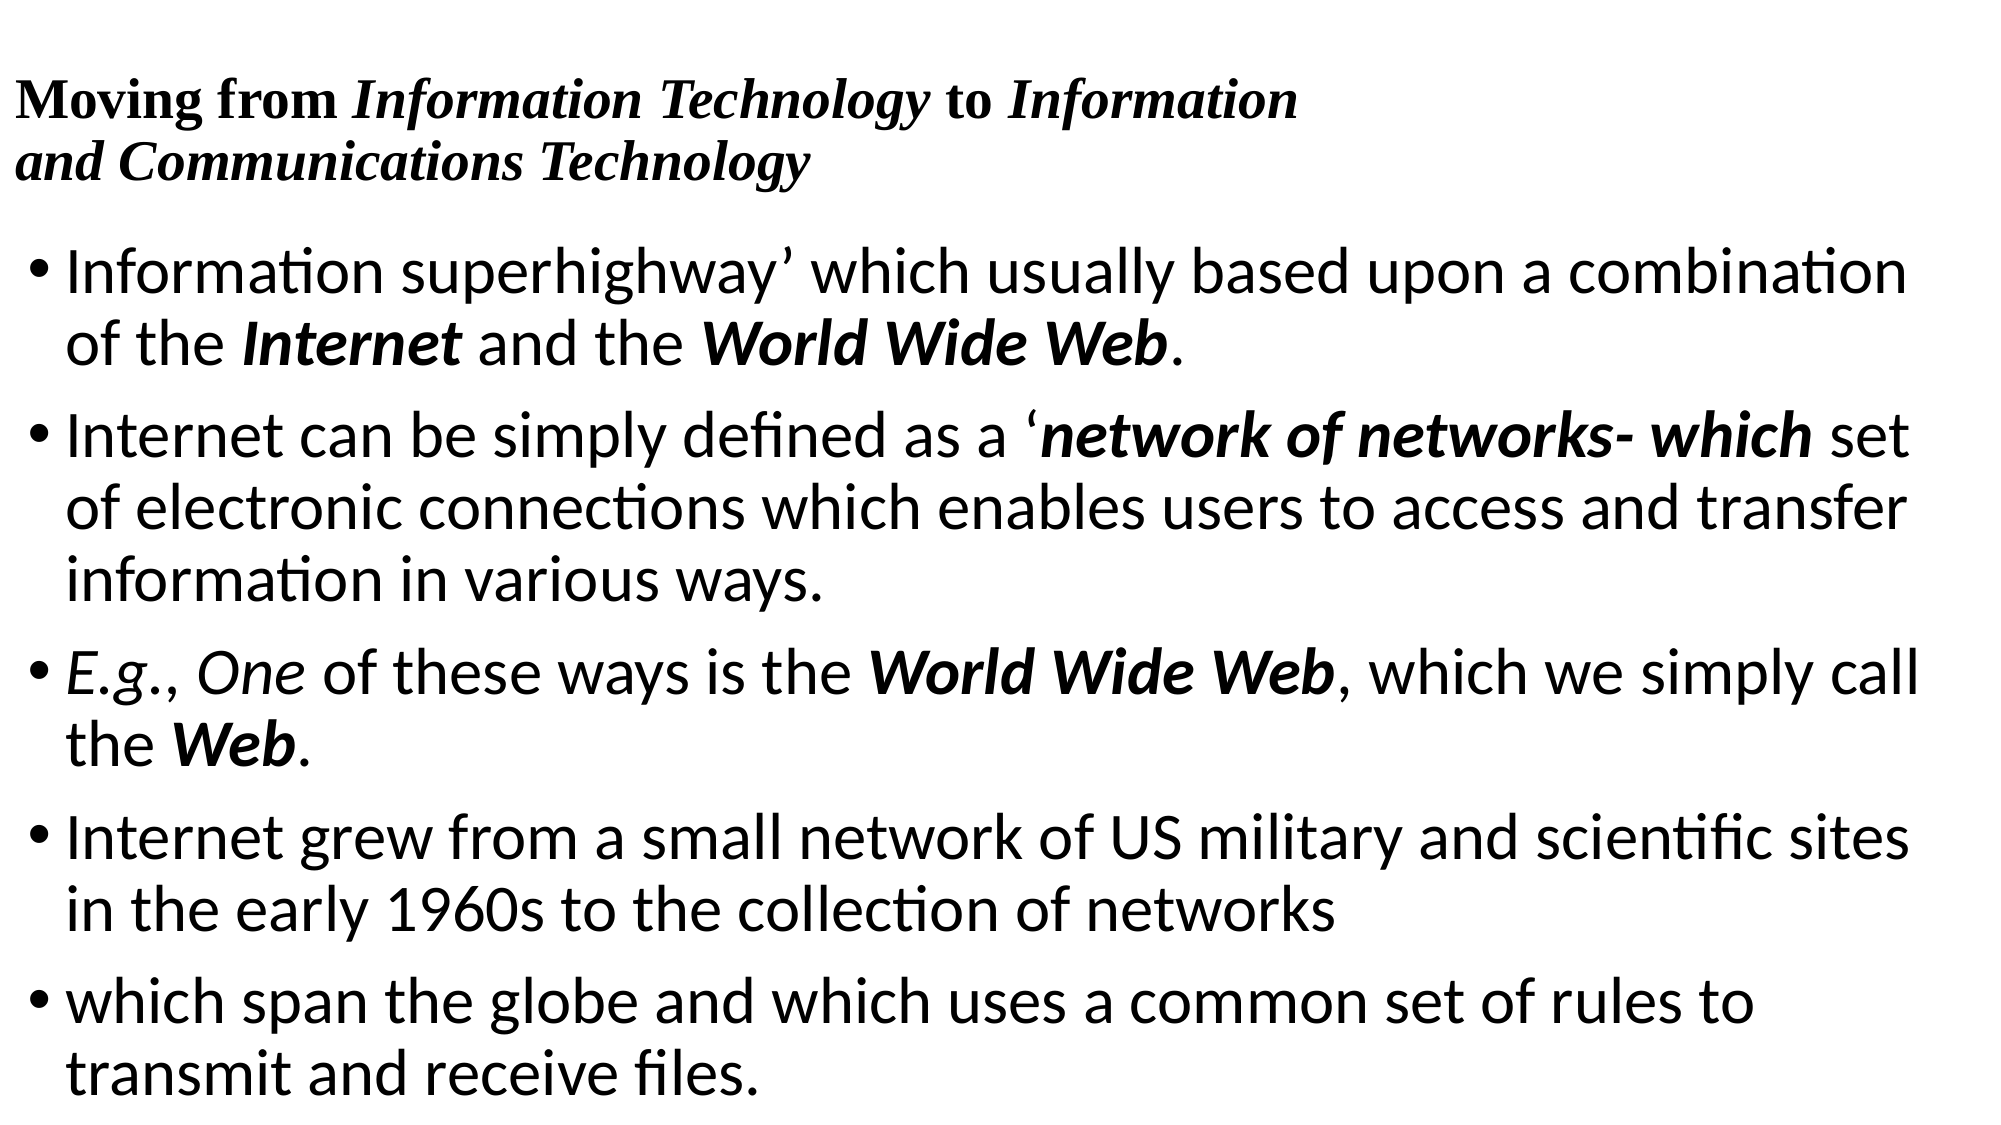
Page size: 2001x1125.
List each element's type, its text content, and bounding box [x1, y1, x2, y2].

title Moving from Information Technology to Information and Communications Technology [0, 59, 2000, 278]
list Information superhighway’ which usually based upon a combination of the Internet and the World Wide Web. Internet can be simply defined as a ‘network of networks- which set of electronic connections which enables users to access and transfer information in various ways. E.g., One of these ways is the World Wide Web, which we simply call the Web. Internet grew from a small network of US military and scientific sites in the early 1960s to the collection of networks which span the globe and which uses a common set of rules to transmit and receive files. [12, 228, 1977, 1111]
